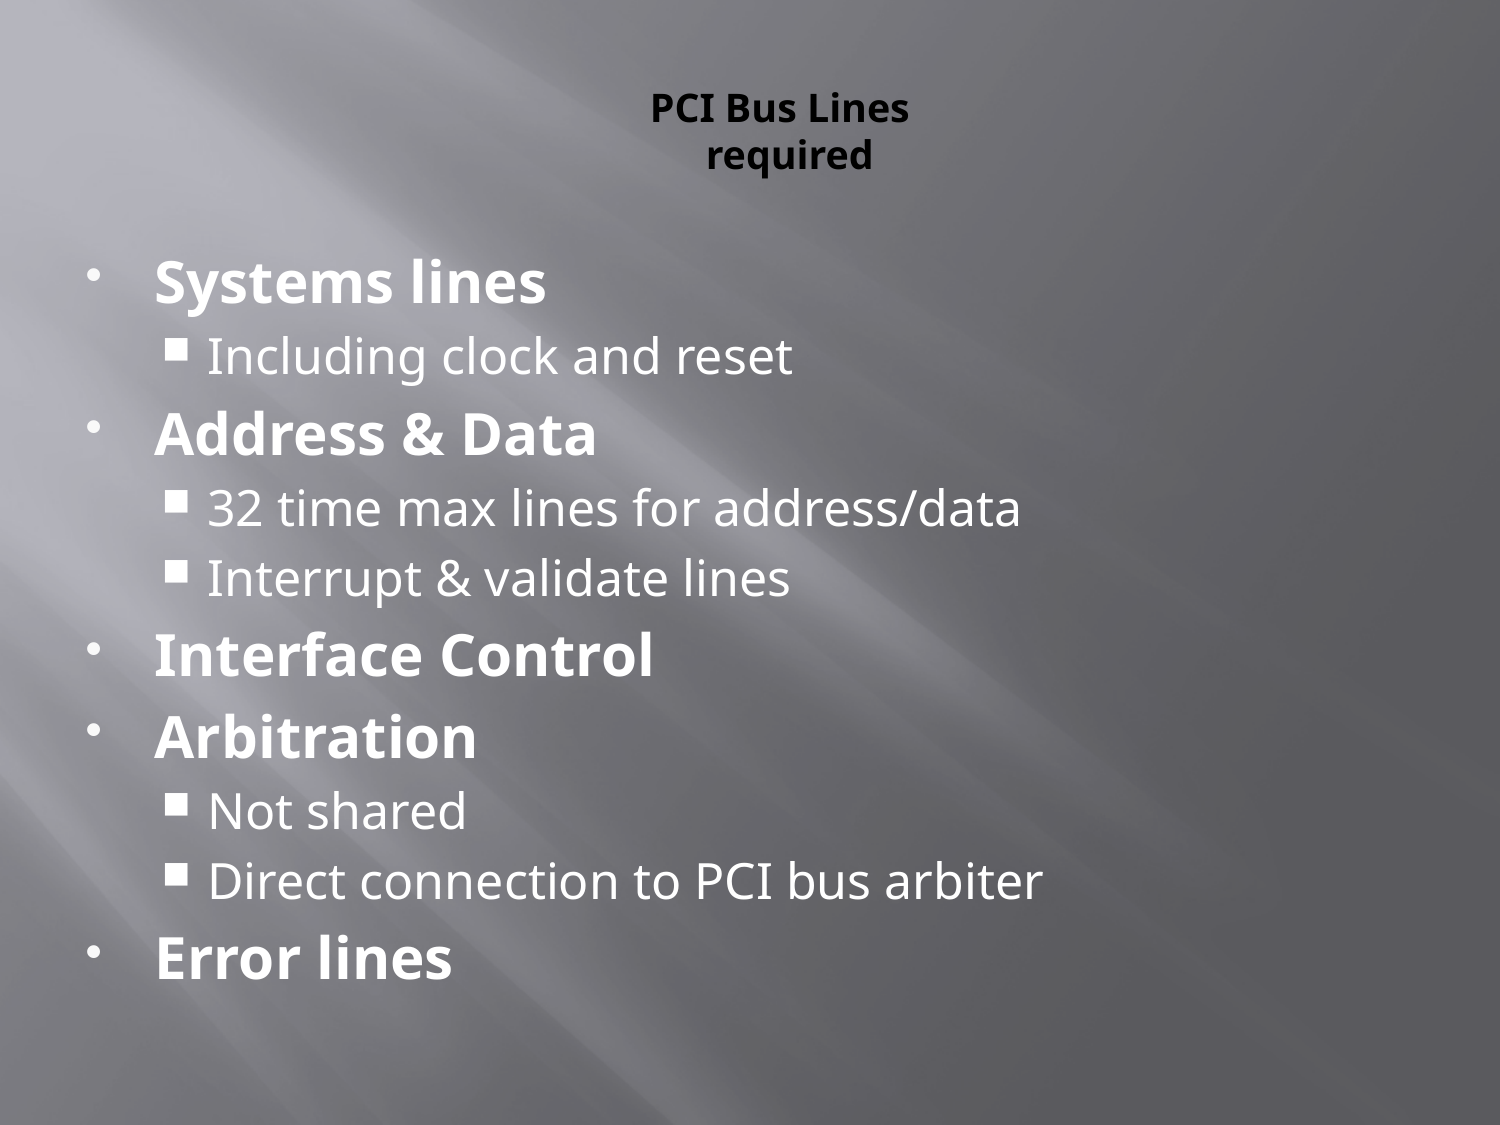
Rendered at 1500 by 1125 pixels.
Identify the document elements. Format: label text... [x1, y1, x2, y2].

title PCI Bus Lines required [75, 75, 1300, 233]
list Systems lines Including clock and reset Address & Data 32 time max lines for address/data Interrupt & validate lines Interface Control Arbitration Not shared Direct connection to PCI bus arbiter Error lines [50, 237, 1450, 1125]
